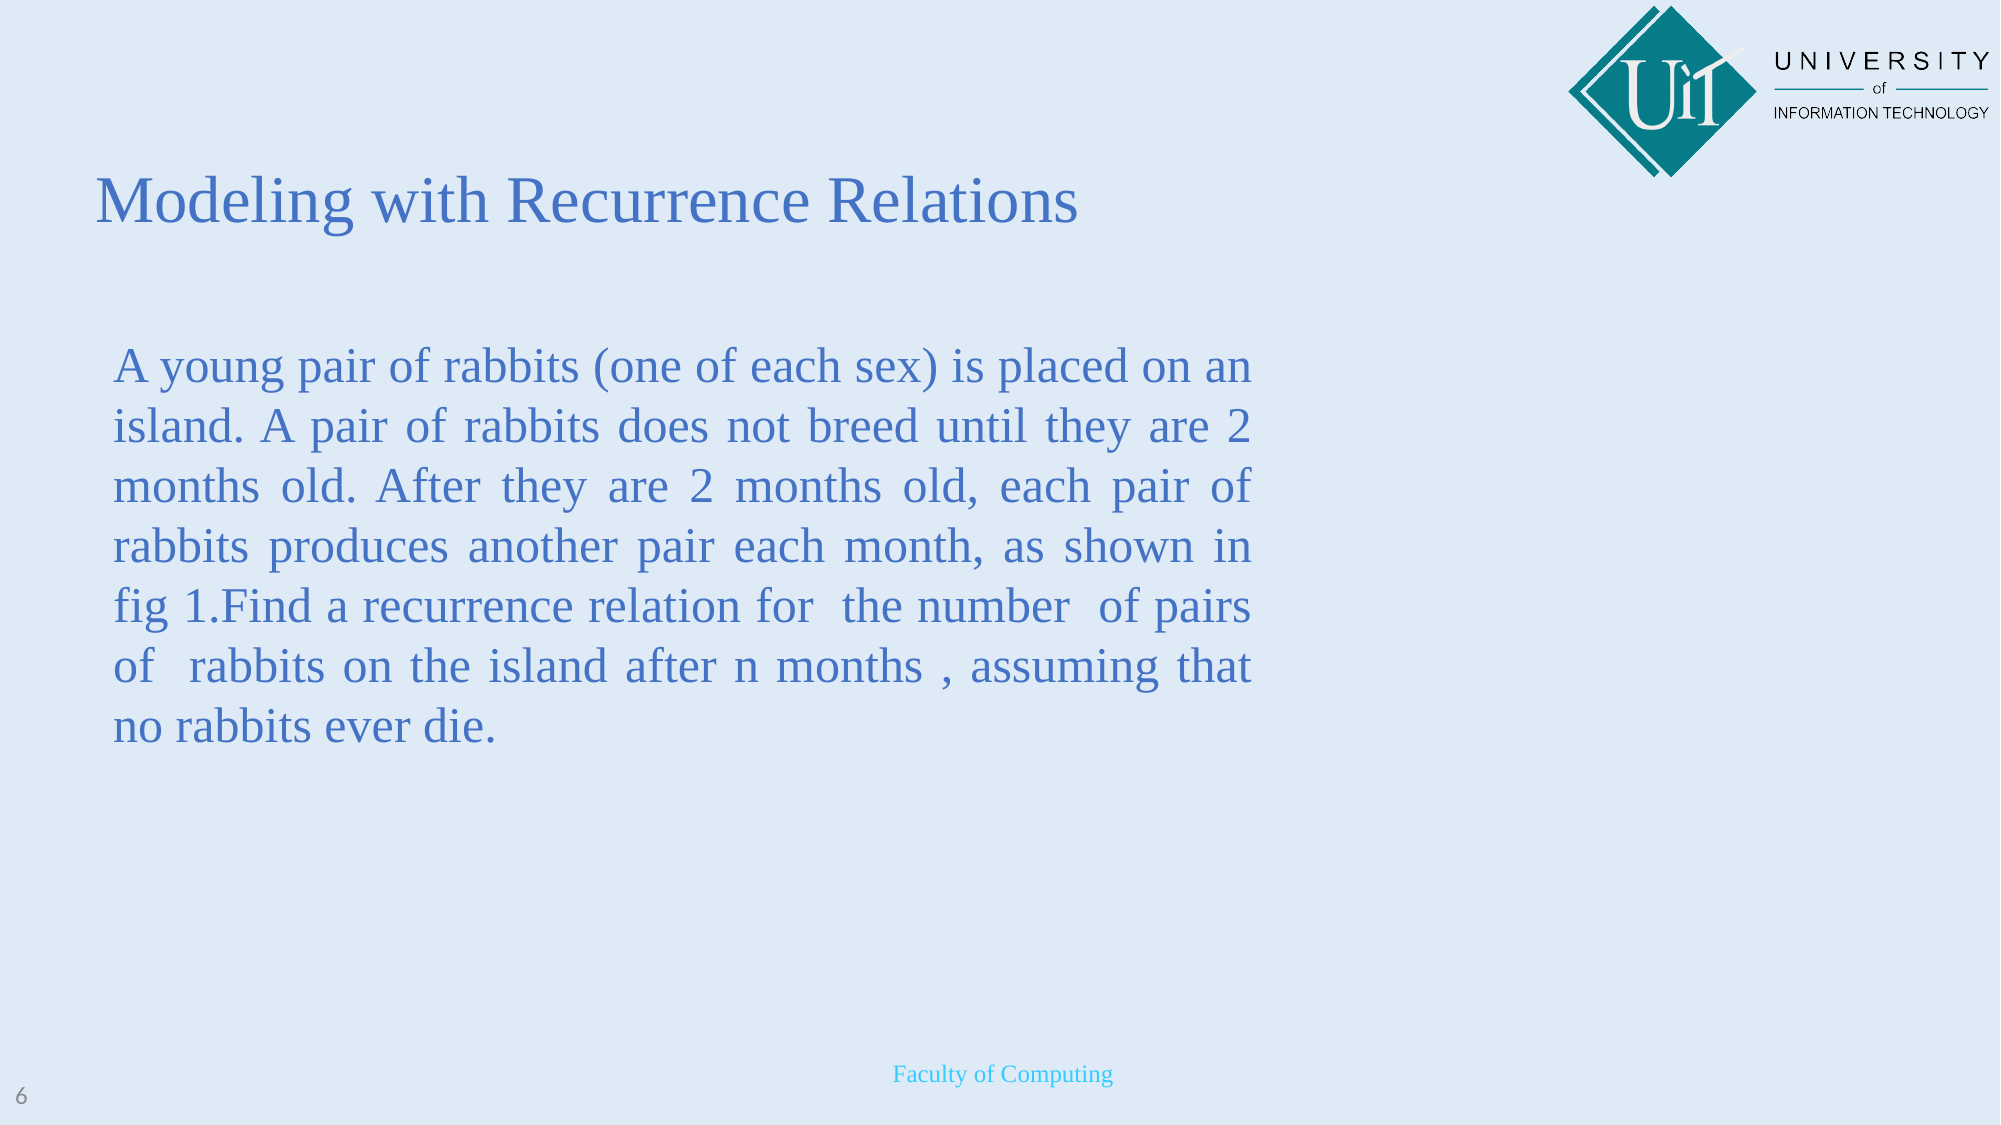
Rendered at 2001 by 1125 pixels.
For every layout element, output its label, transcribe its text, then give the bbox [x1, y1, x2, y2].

picture [1568, 2, 1998, 183]
text_box A young pair of rabbits (one of each sex) is placed on an island. A pair of rabbits does not breed until they are 2 months old. After they are 2 months old, each pair of rabbits produces another pair each month, as shown in fig 1.Find a recurrence relation for the number of pairs of rabbits on the island after n months , assuming that no rabbits ever die. [80, 324, 1268, 828]
slide_number 6 [0, 1065, 450, 1125]
text_box Modeling with Recurrence Relations [80, 148, 1217, 244]
footer Faculty of Computing [662, 1042, 1338, 1103]
